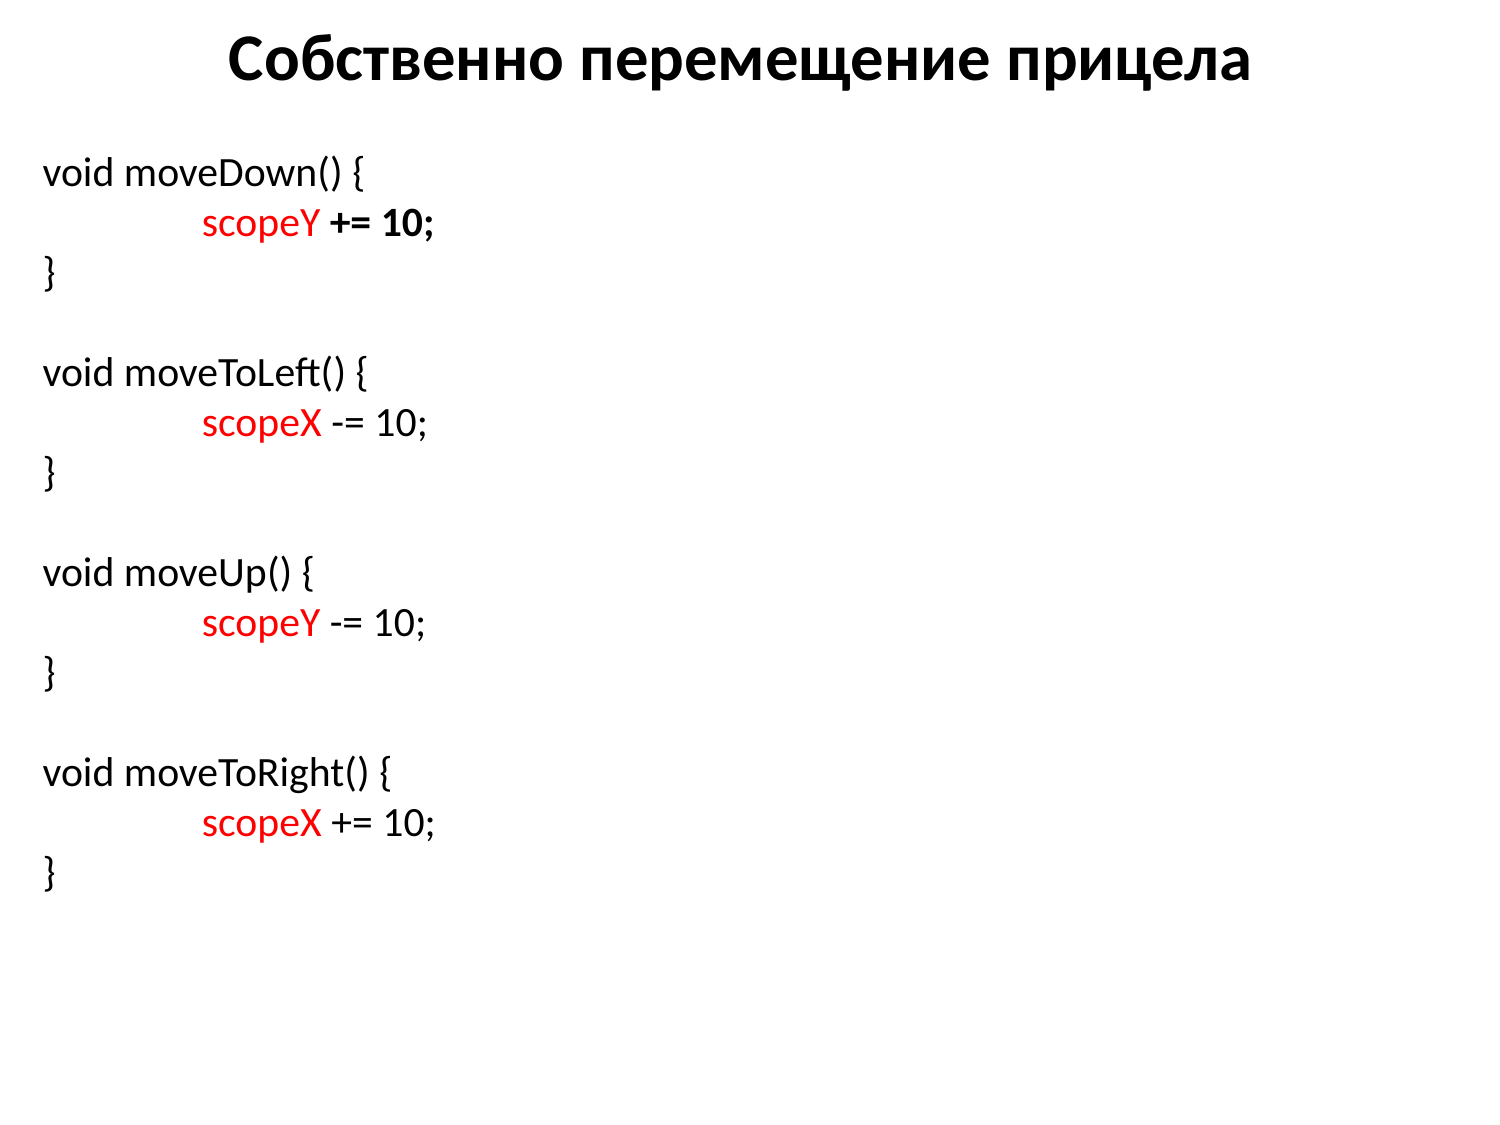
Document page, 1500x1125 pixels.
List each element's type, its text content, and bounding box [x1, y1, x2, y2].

text_box void moveDown() { scopeY += 10; } void moveToLeft() { scopeX -= 10; } void moveUp() { scopeY -= 10; } void moveToRight() { scopeX += 10; } [27, 137, 1435, 953]
title Собственно перемещение прицела [0, 19, 1483, 88]
